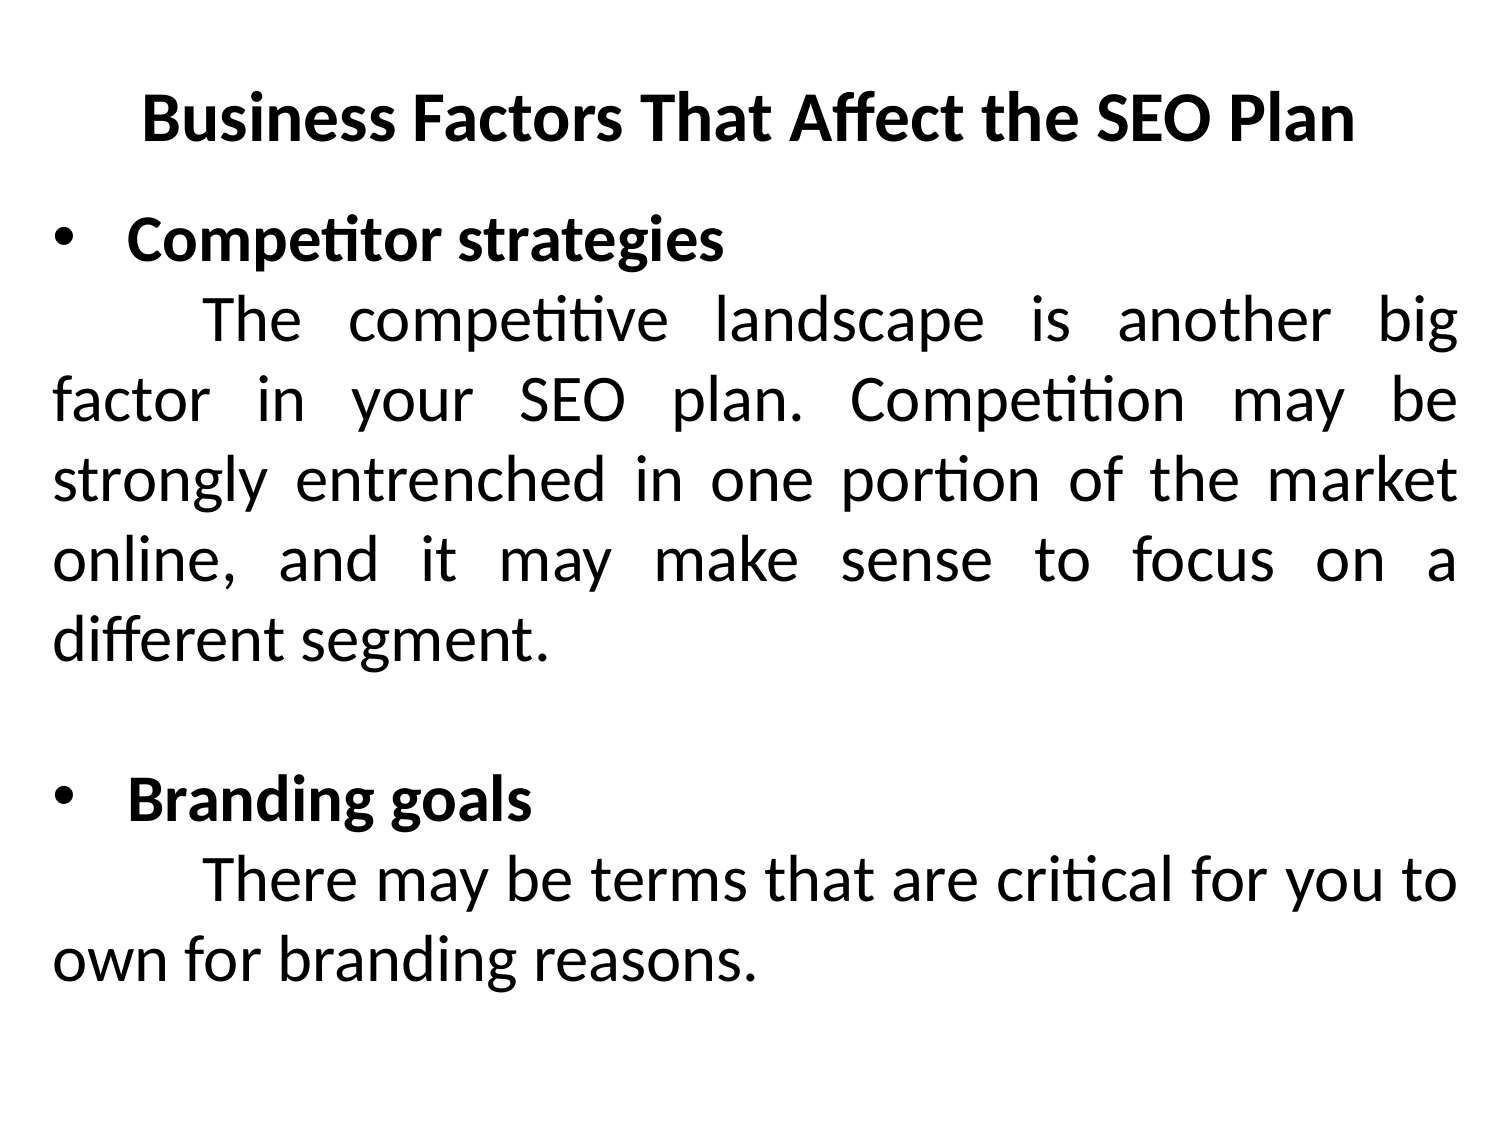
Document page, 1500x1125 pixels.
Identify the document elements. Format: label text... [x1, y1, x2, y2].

text_box Competitor strategies The competitive landscape is another big factor in your SEO plan. Competition may be strongly entrenched in one portion of the market online, and it may make sense to focus on a different segment. Branding goals There may be terms that are critical for you to own for branding reasons. [37, 187, 1475, 1002]
title Business Factors That Affect the SEO Plan [0, 37, 1500, 188]
